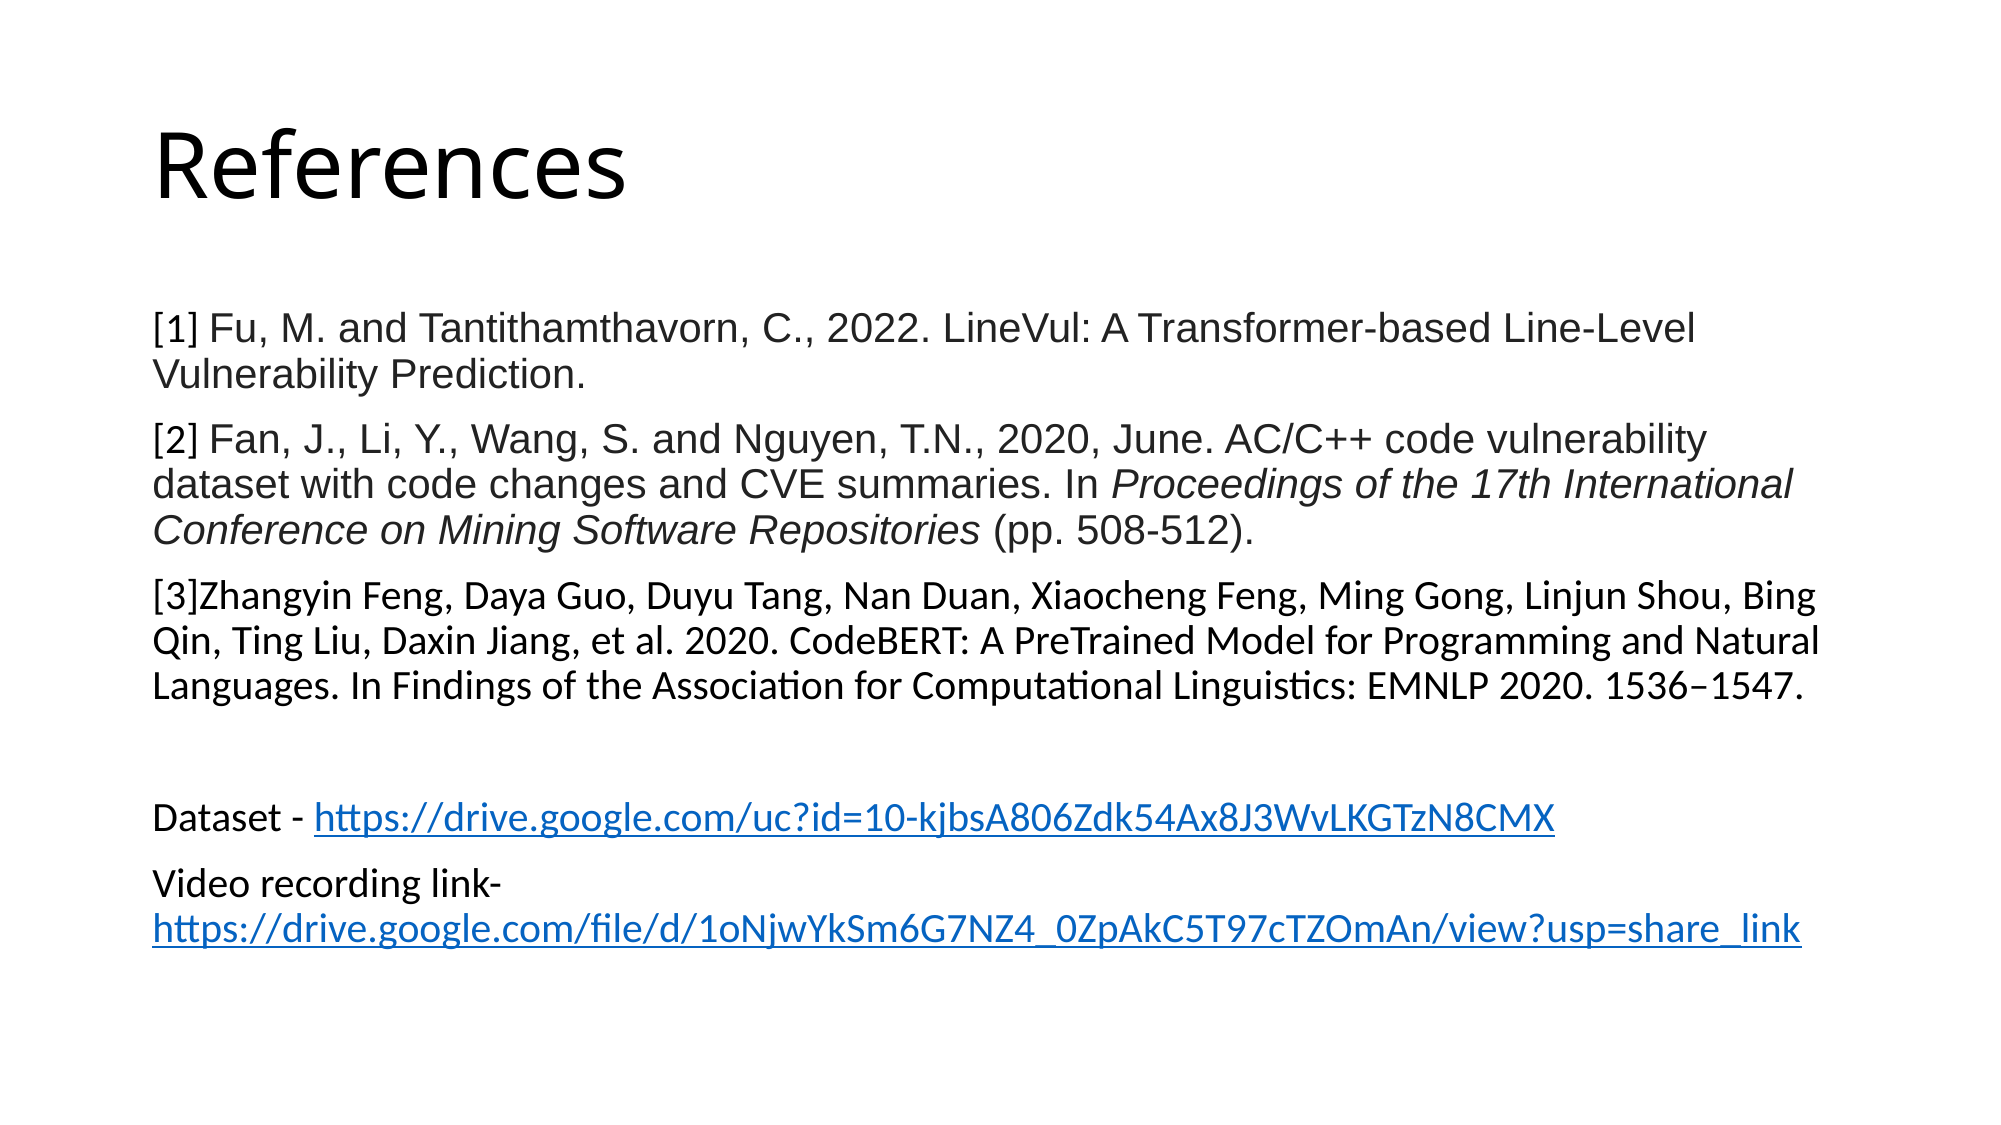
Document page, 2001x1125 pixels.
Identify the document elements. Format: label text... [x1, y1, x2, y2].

list [1] Fu, M. and Tantithamthavorn, C., 2022. LineVul: A Transformer-based Line-Level Vulnerability Prediction. [2] Fan, J., Li, Y., Wang, S. and Nguyen, T.N., 2020, June. AC/C++ code vulnerability dataset with code changes and CVE summaries. In Proceedings of the 17th International Conference on Mining Software Repositories (pp. 508-512). [3]Zhangyin Feng, Daya Guo, Duyu Tang, Nan Duan, Xiaocheng Feng, Ming Gong, Linjun Shou, Bing Qin, Ting Liu, Daxin Jiang, et al. 2020. CodeBERT: A PreTrained Model for Programming and Natural Languages. In Findings of the Association for Computational Linguistics: EMNLP 2020. 1536–1547. Dataset - https://drive.google.com/uc?id=10-kjbsA806Zdk54Ax8J3WvLKGTzN8CMX Video recording link- https://drive.google.com/file/d/1oNjwYkSm6G7NZ4_0ZpAkC5T97cTZOmAn/view?usp=share_link [137, 299, 1863, 1014]
title References [137, 59, 1863, 278]
